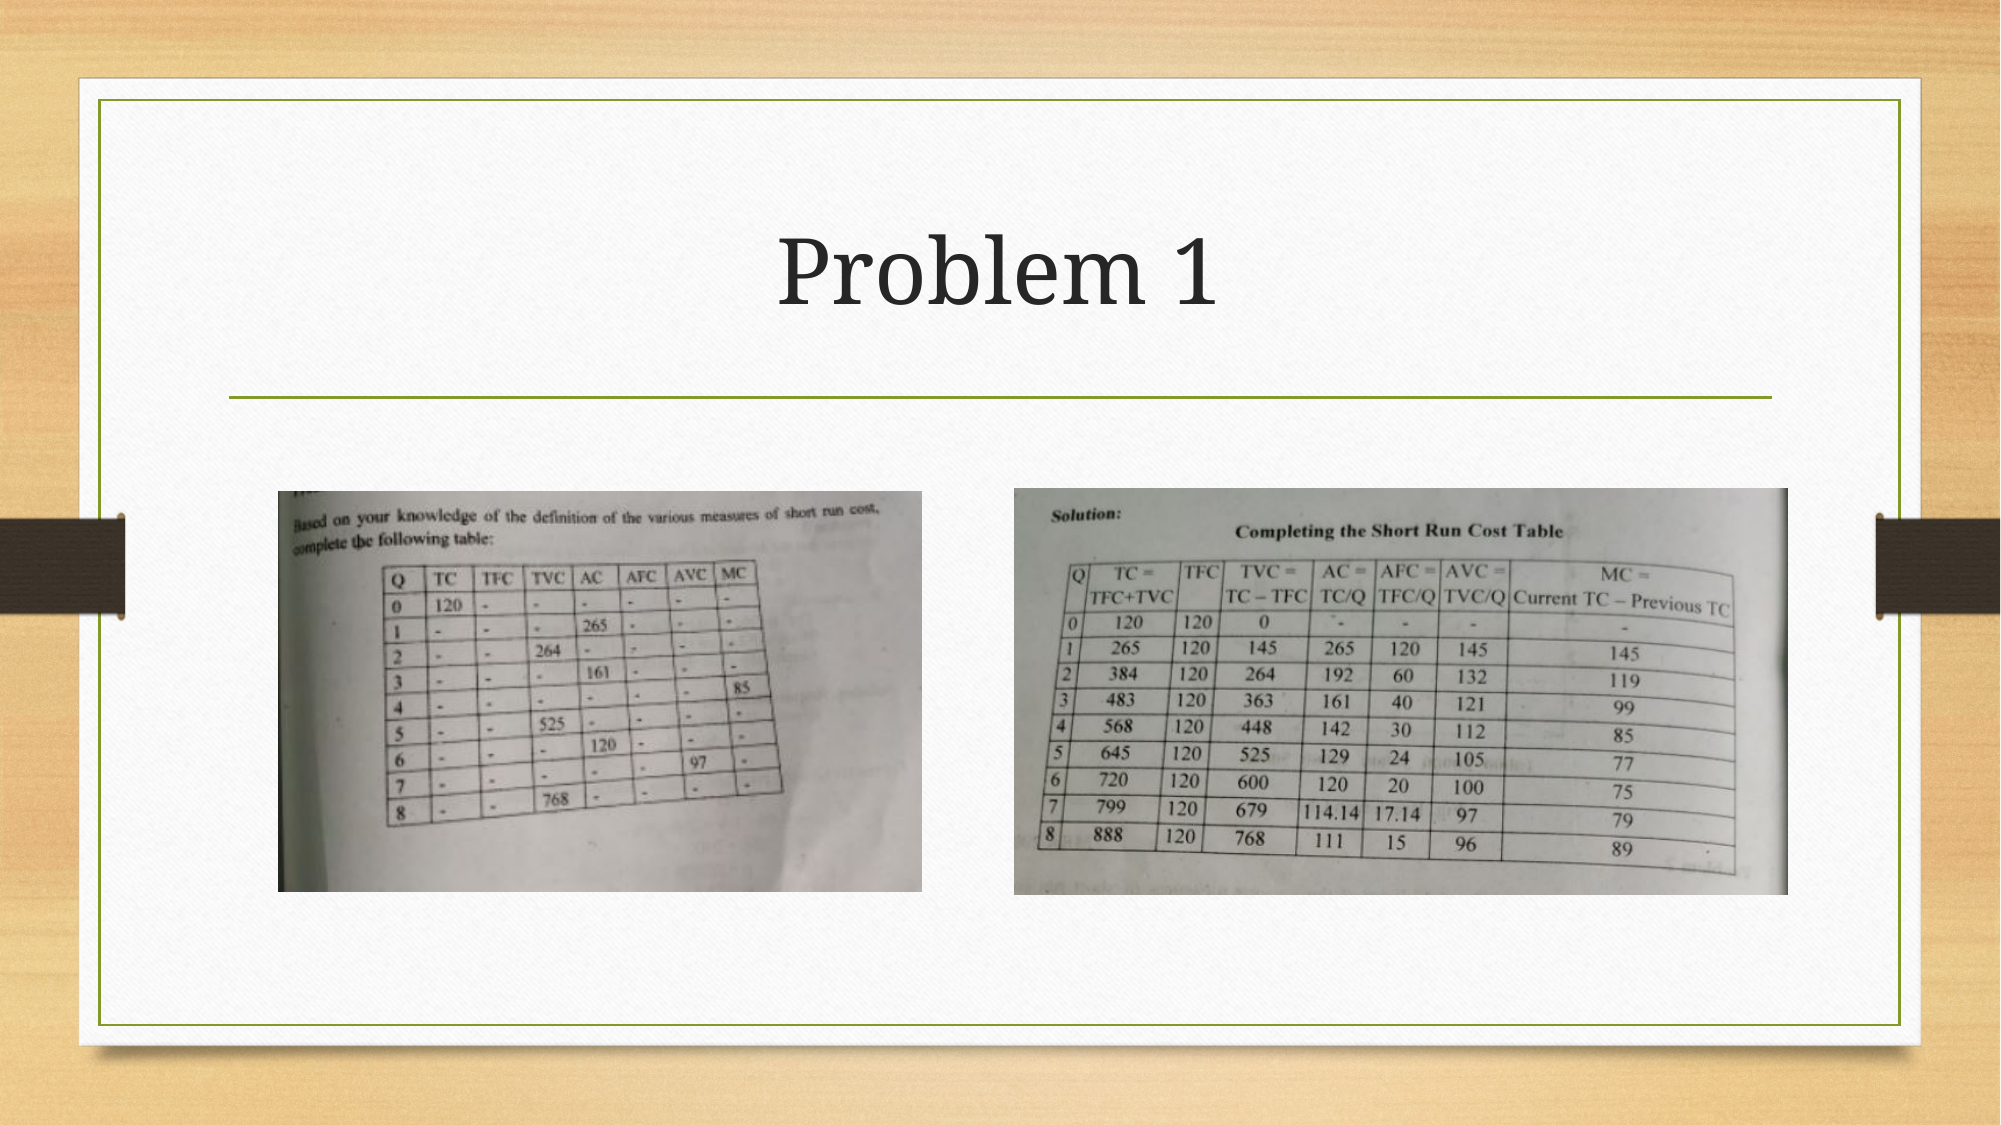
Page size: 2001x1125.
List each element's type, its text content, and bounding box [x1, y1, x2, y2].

picture [0, 0, 2001, 1125]
title Problem 1 [212, 161, 1788, 375]
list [1013, 488, 1789, 895]
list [278, 491, 922, 892]
